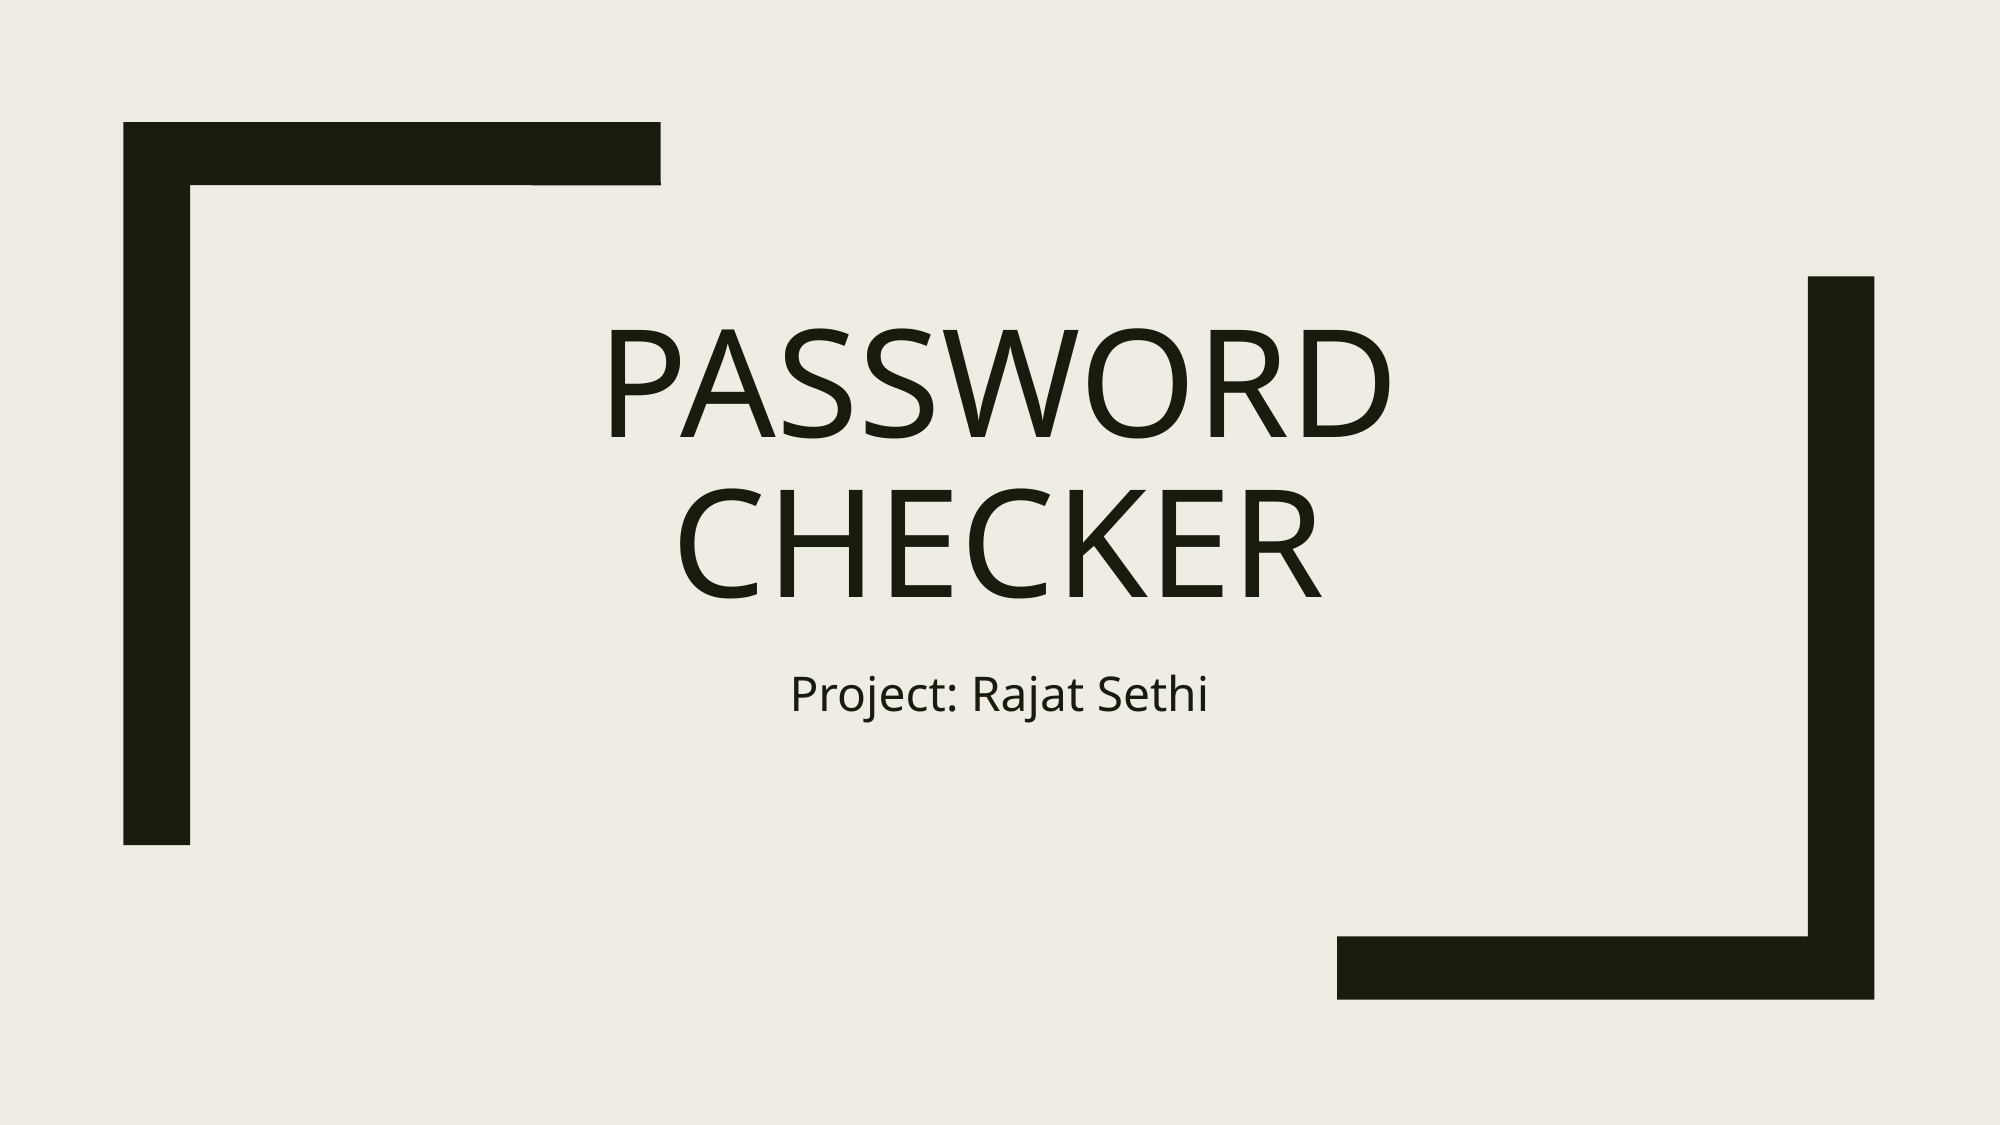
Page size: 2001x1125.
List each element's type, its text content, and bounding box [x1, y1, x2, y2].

subtitle Project: Rajat Sethi [439, 649, 1561, 828]
title Password Checker [250, 293, 1747, 638]
